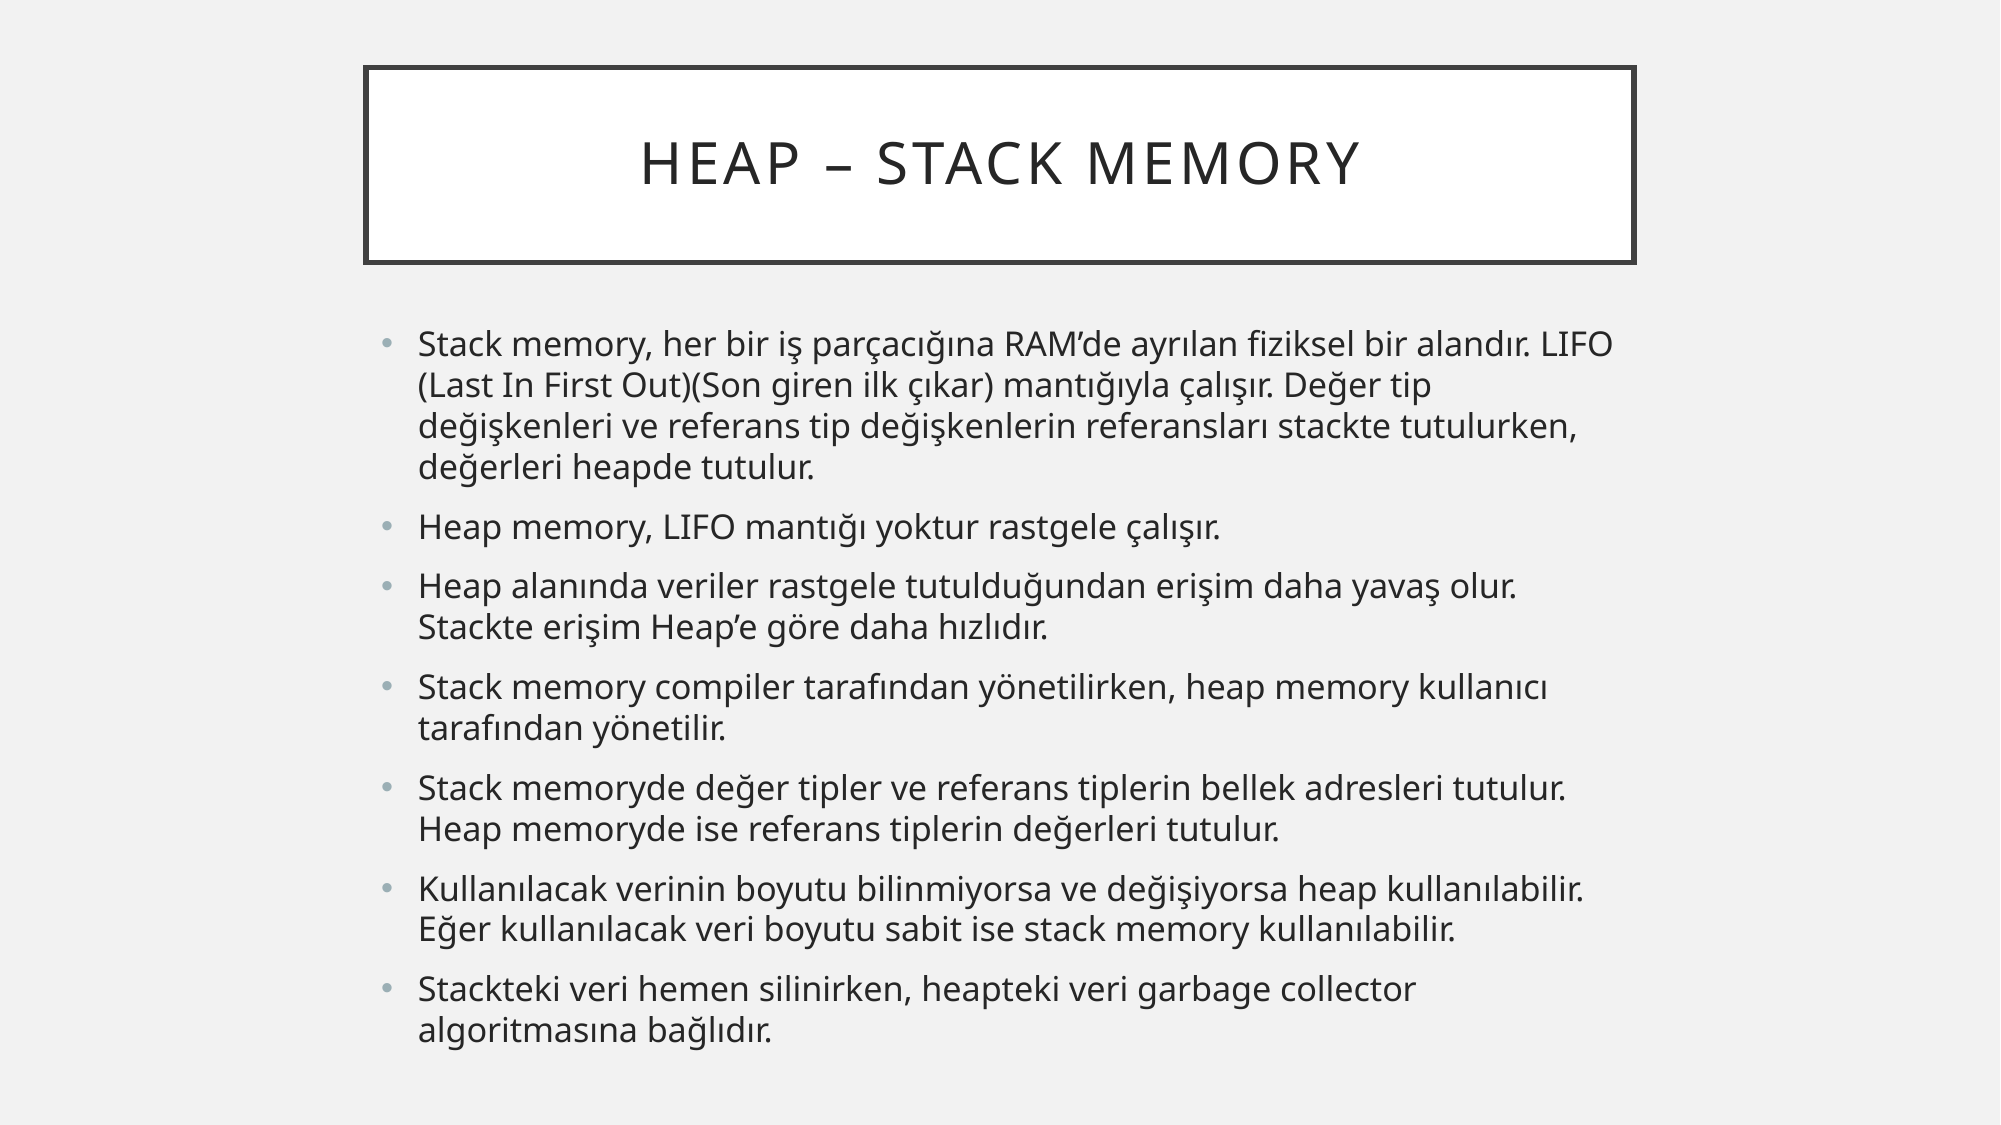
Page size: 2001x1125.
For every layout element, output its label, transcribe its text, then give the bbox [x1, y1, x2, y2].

list Stack memory, her bir iş parçacığına RAM’de ayrılan fiziksel bir alandır. LIFO (Last In First Out)(Son giren ilk çıkar) mantığıyla çalışır. Değer tip değişkenleri ve referans tip değişkenlerin referansları stackte tutulurken, değerleri heapde tutulur. Heap memory, LIFO mantığı yoktur rastgele çalışır. Heap alanında veriler rastgele tutulduğundan erişim daha yavaş olur. Stackte erişim Heap’e göre daha hızlıdır. Stack memory compiler tarafından yönetilirken, heap memory kullanıcı tarafından yönetilir. Stack memoryde değer tipler ve referans tiplerin bellek adresleri tutulur. Heap memoryde ise referans tiplerin değerleri tutulur. Kullanılacak verinin boyutu bilinmiyorsa ve değişiyorsa heap kullanılabilir. Eğer kullanılacak veri boyutu sabit ise stack memory kullanılabilir. Stackteki veri hemen silinirken, heapteki veri garbage collector algoritmasına bağlıdır. [366, 315, 1634, 1058]
title Heap – stack memory [363, 65, 1637, 265]
